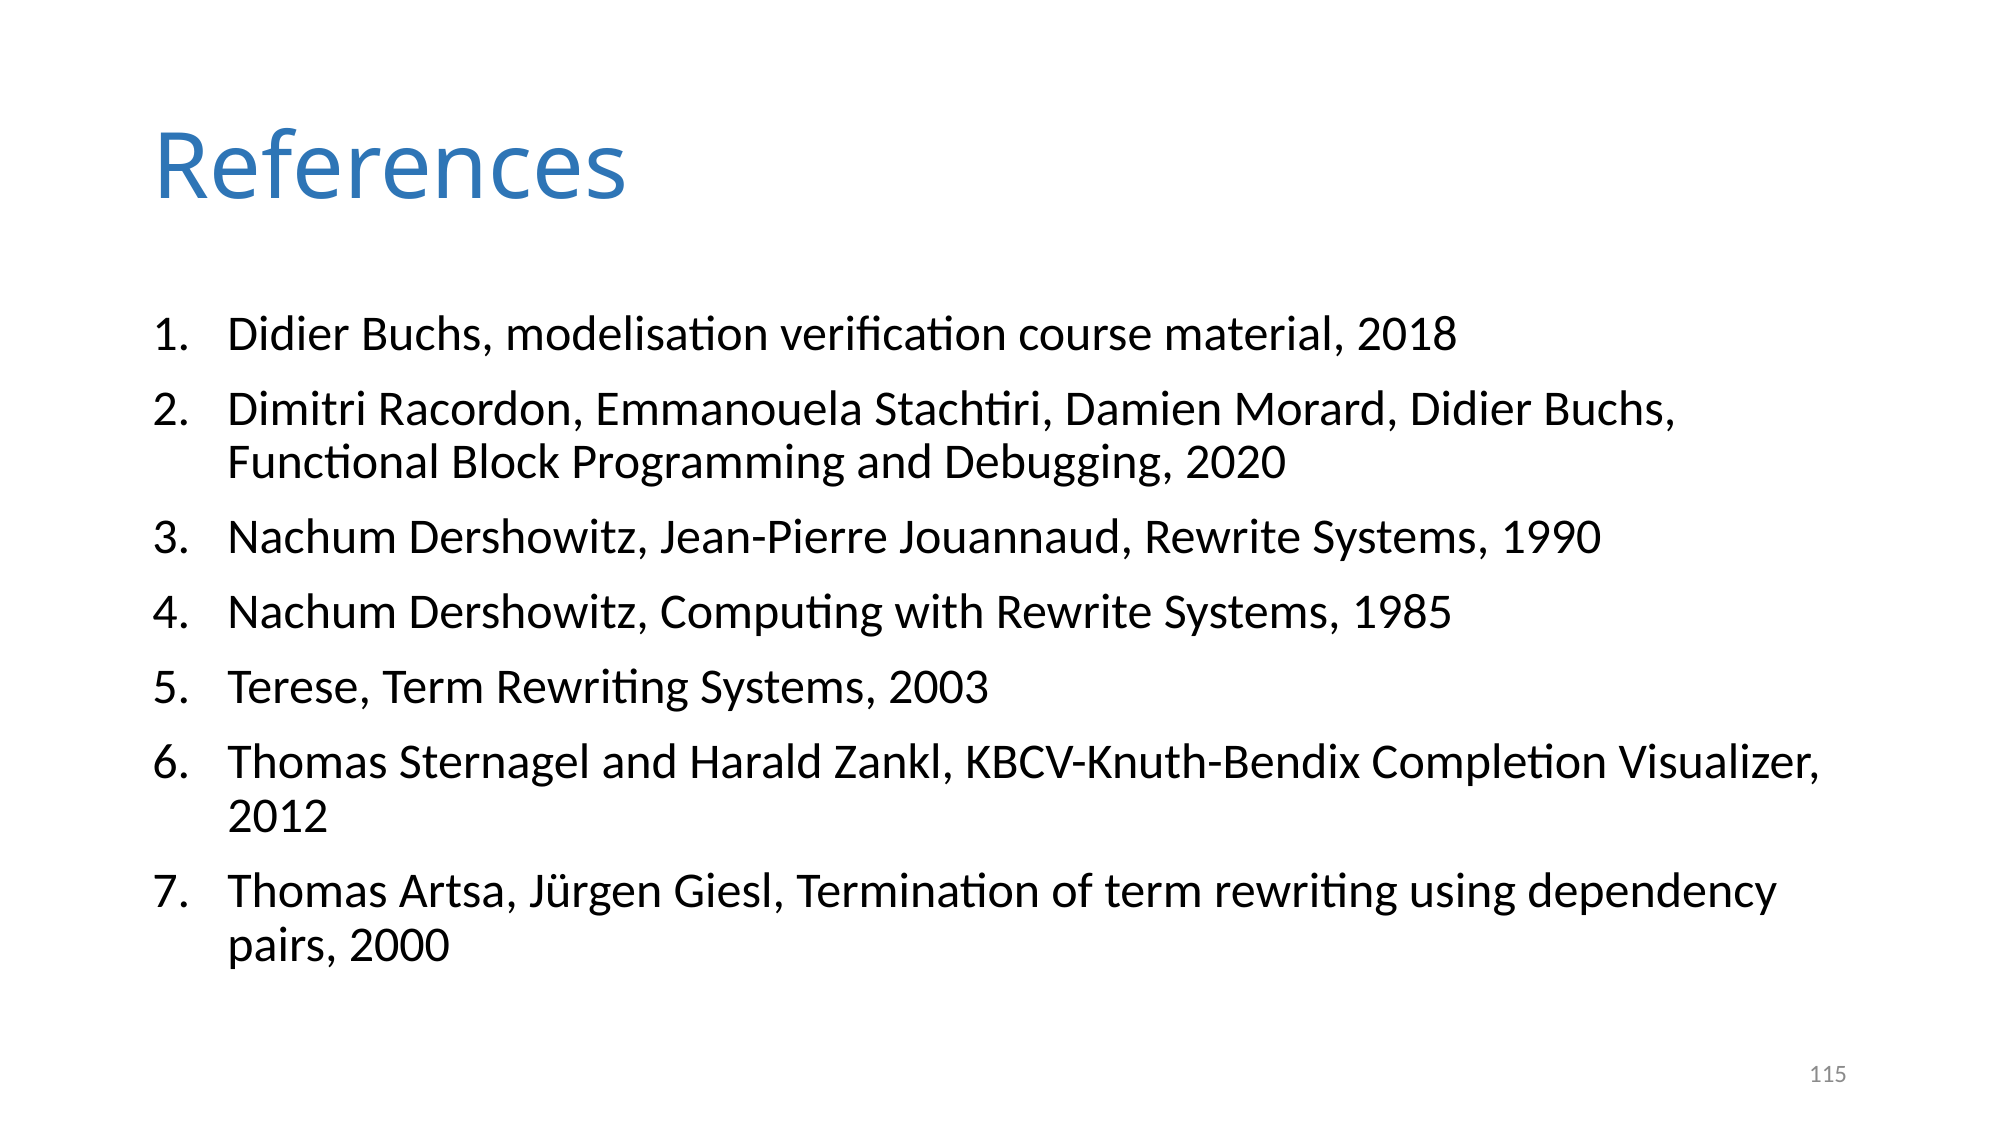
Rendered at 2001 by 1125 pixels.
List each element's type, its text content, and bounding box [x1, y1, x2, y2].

title References [137, 59, 1863, 278]
slide_number 115 [1412, 1042, 1863, 1103]
list Didier Buchs, modelisation verification course material, 2018 Dimitri Racordon, Emmanouela Stachtiri, Damien Morard, Didier Buchs, Functional Block Programming and Debugging, 2020 Nachum Dershowitz, Jean-Pierre Jouannaud, Rewrite Systems, 1990 Nachum Dershowitz, Computing with Rewrite Systems, 1985 Terese, Term Rewriting Systems, 2003 Thomas Sternagel and Harald Zankl, KBCV-Knuth-Bendix Completion Visualizer, 2012 Thomas Artsa, Jürgen Giesl, Termination of term rewriting using dependency pairs, 2000 [137, 299, 1863, 1014]
